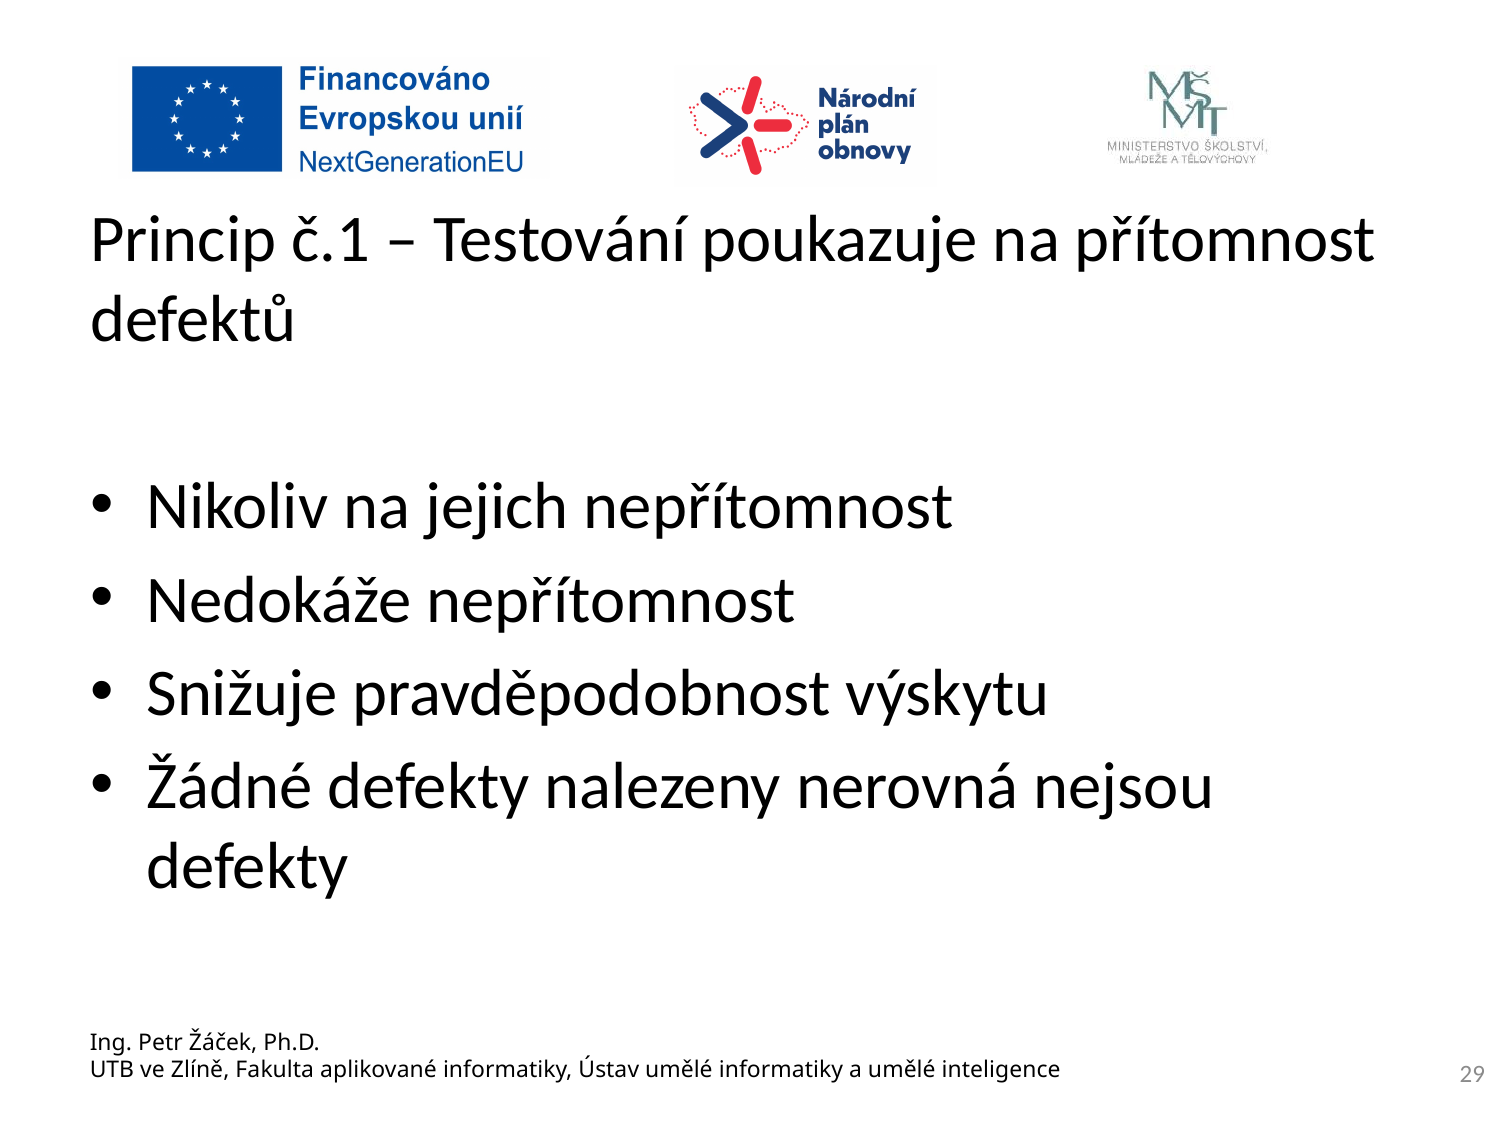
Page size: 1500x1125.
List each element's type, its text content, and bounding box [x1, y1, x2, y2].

slide_number 29 [1425, 1042, 1500, 1103]
picture [1099, 64, 1276, 172]
picture [118, 57, 550, 179]
picture [674, 64, 937, 187]
text_box Ing. Petr Žáček, Ph.D. UTB ve Zlíně, Fakulta aplikované informatiky, Ústav umělé informatiky a umělé inteligence [75, 1019, 1199, 1103]
list Princip č.1 – Testování poukazuje na přítomnost defektů Nikoliv na jejich nepřítomnost Nedokáže nepřítomnost Snižuje pravděpodobnost výskytu Žádné defekty nalezeny nerovná nejsou defekty [75, 187, 1425, 1007]
